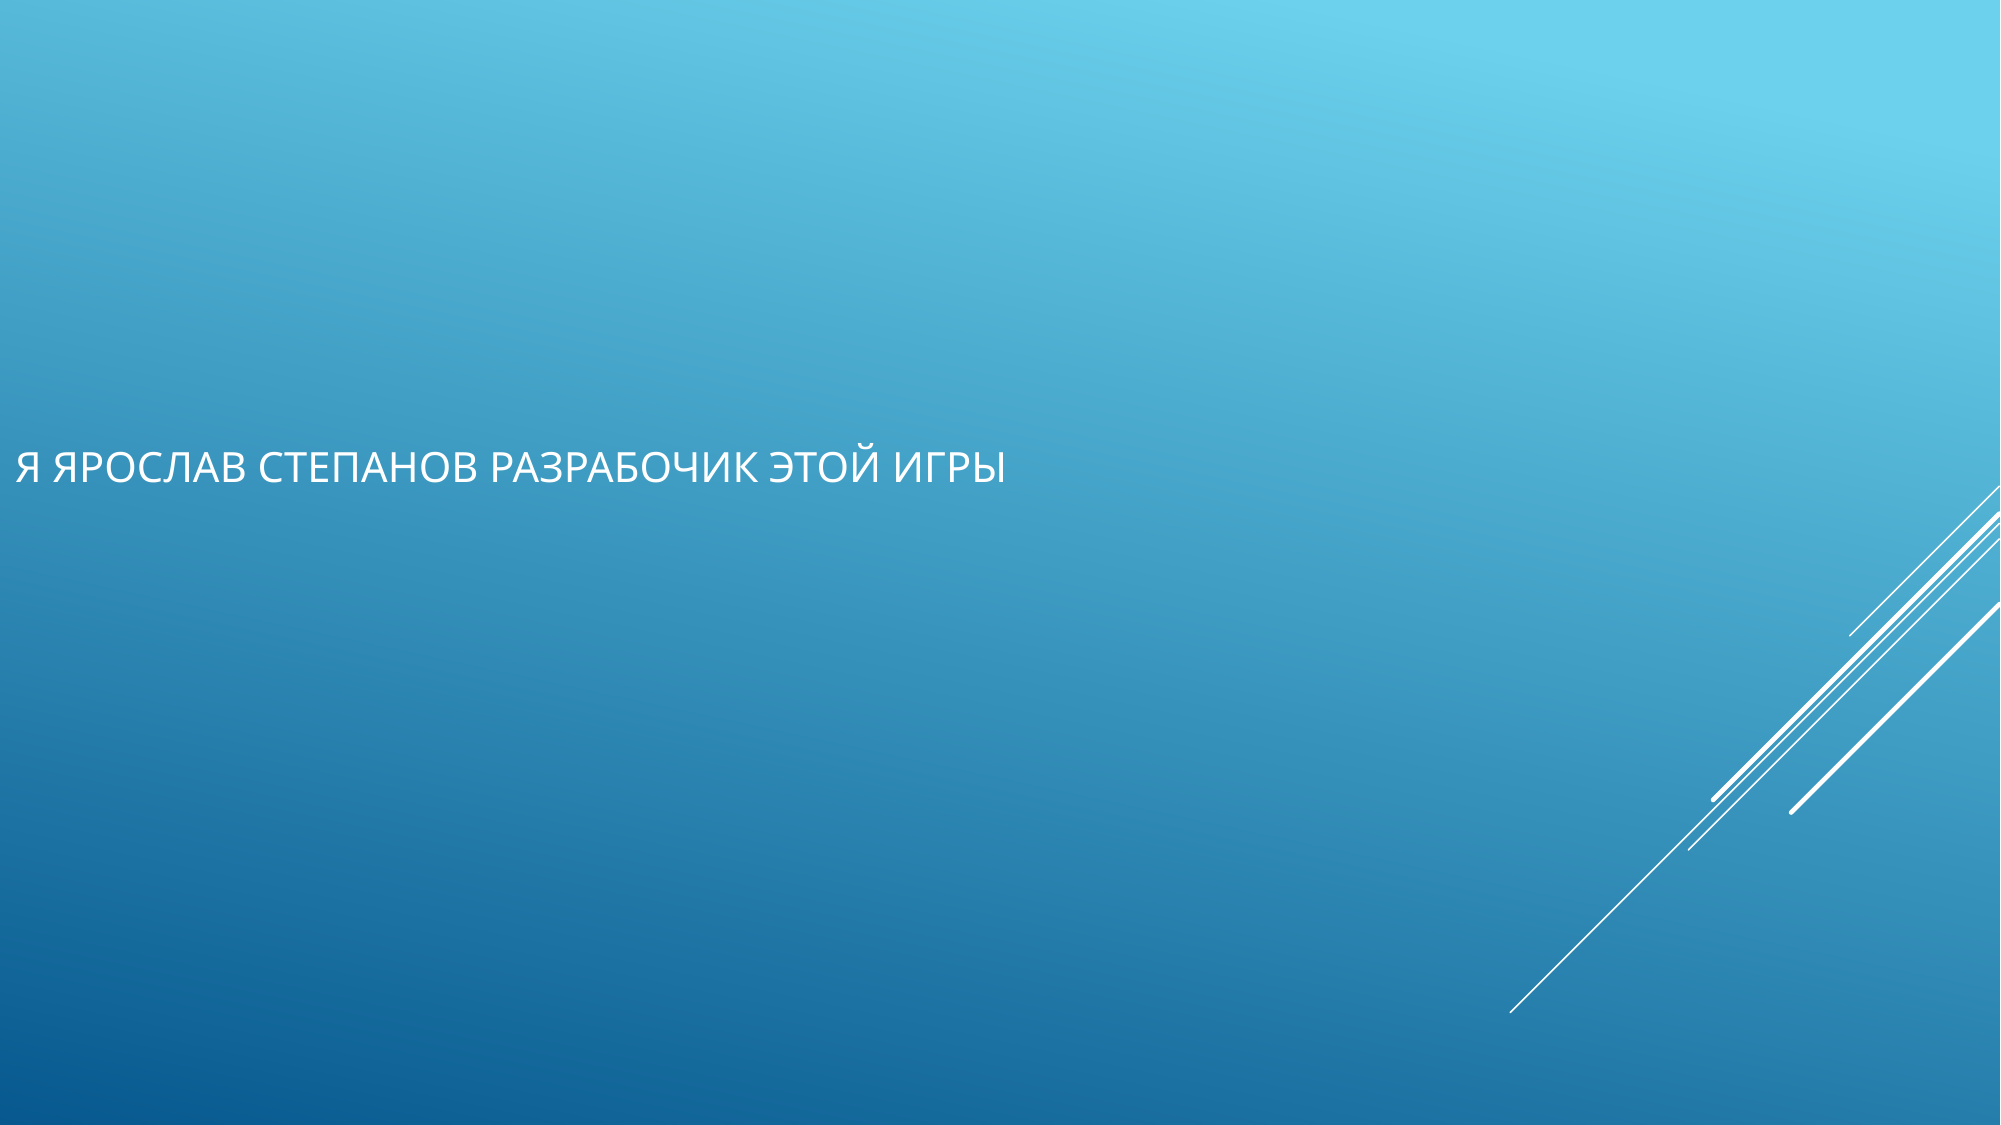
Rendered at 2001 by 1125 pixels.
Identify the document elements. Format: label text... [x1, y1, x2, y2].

title Я ярослав степанов разрабочик этой игры [0, 329, 1400, 704]
